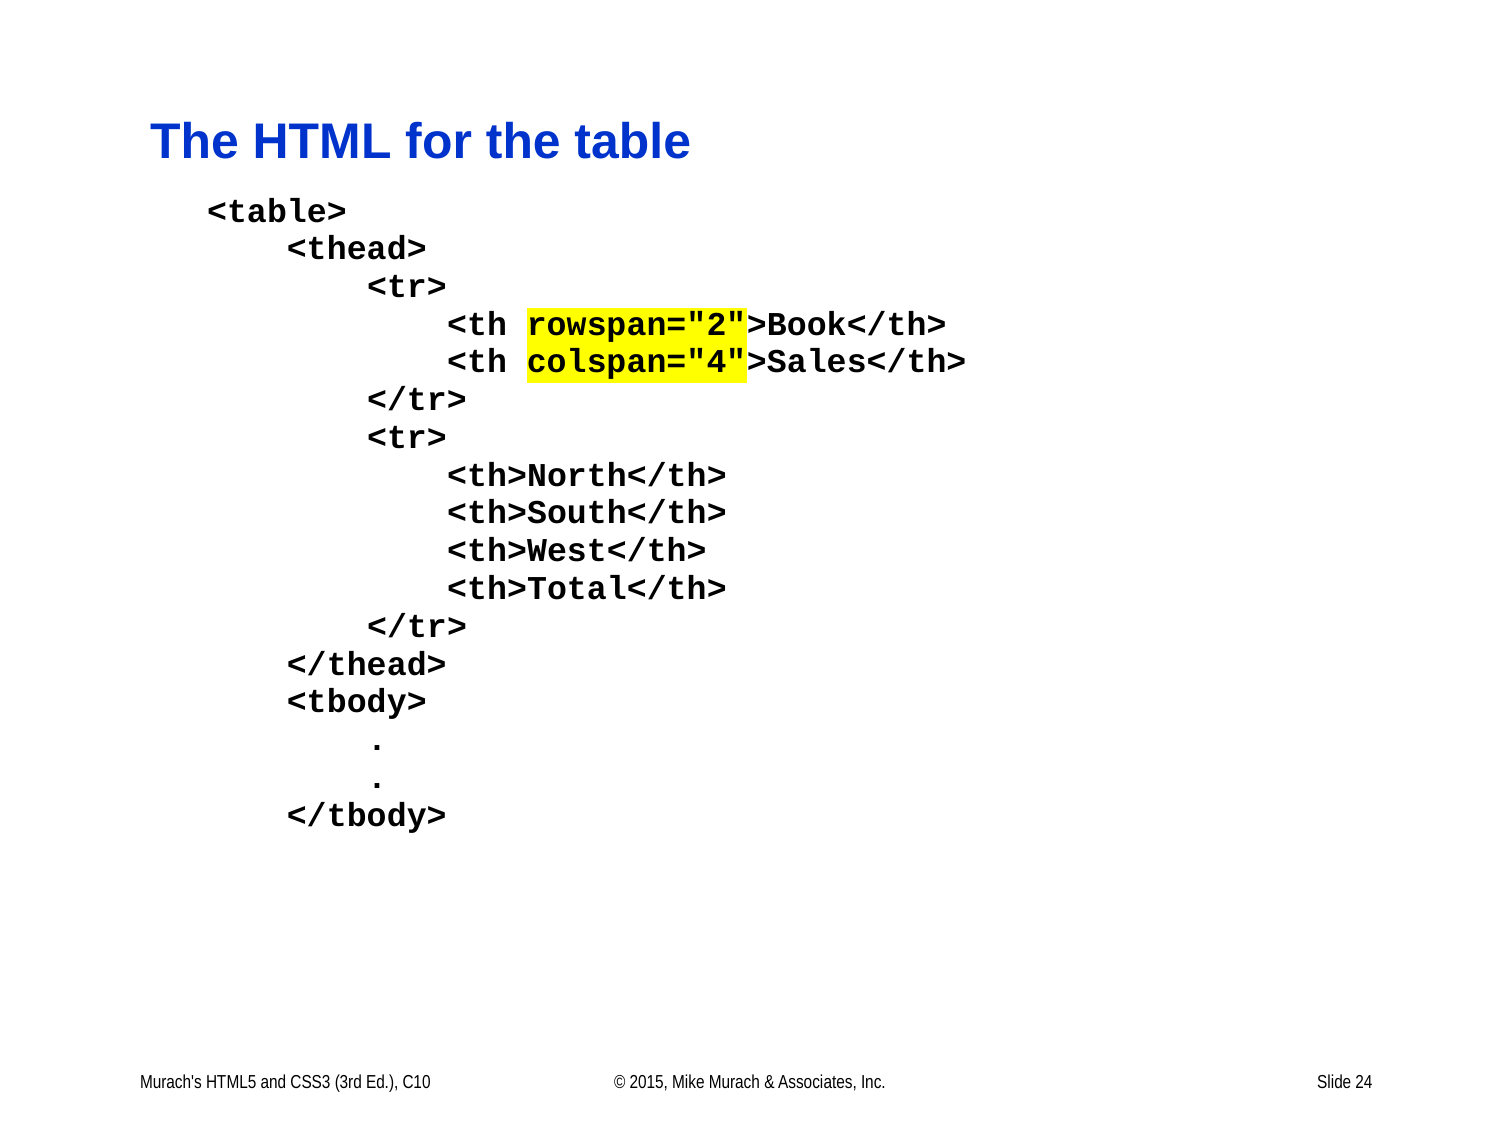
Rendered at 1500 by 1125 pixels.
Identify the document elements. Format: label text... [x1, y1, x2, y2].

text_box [149, 112, 1348, 183]
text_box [149, 193, 1348, 838]
footer © 2015, Mike Murach & Associates, Inc. [474, 1025, 1025, 1100]
slide_number Murach's HTML5 and CSS3 (3rd Ed.), C10 [125, 1025, 450, 1100]
slide_number Slide 24 [1074, 1025, 1388, 1100]
